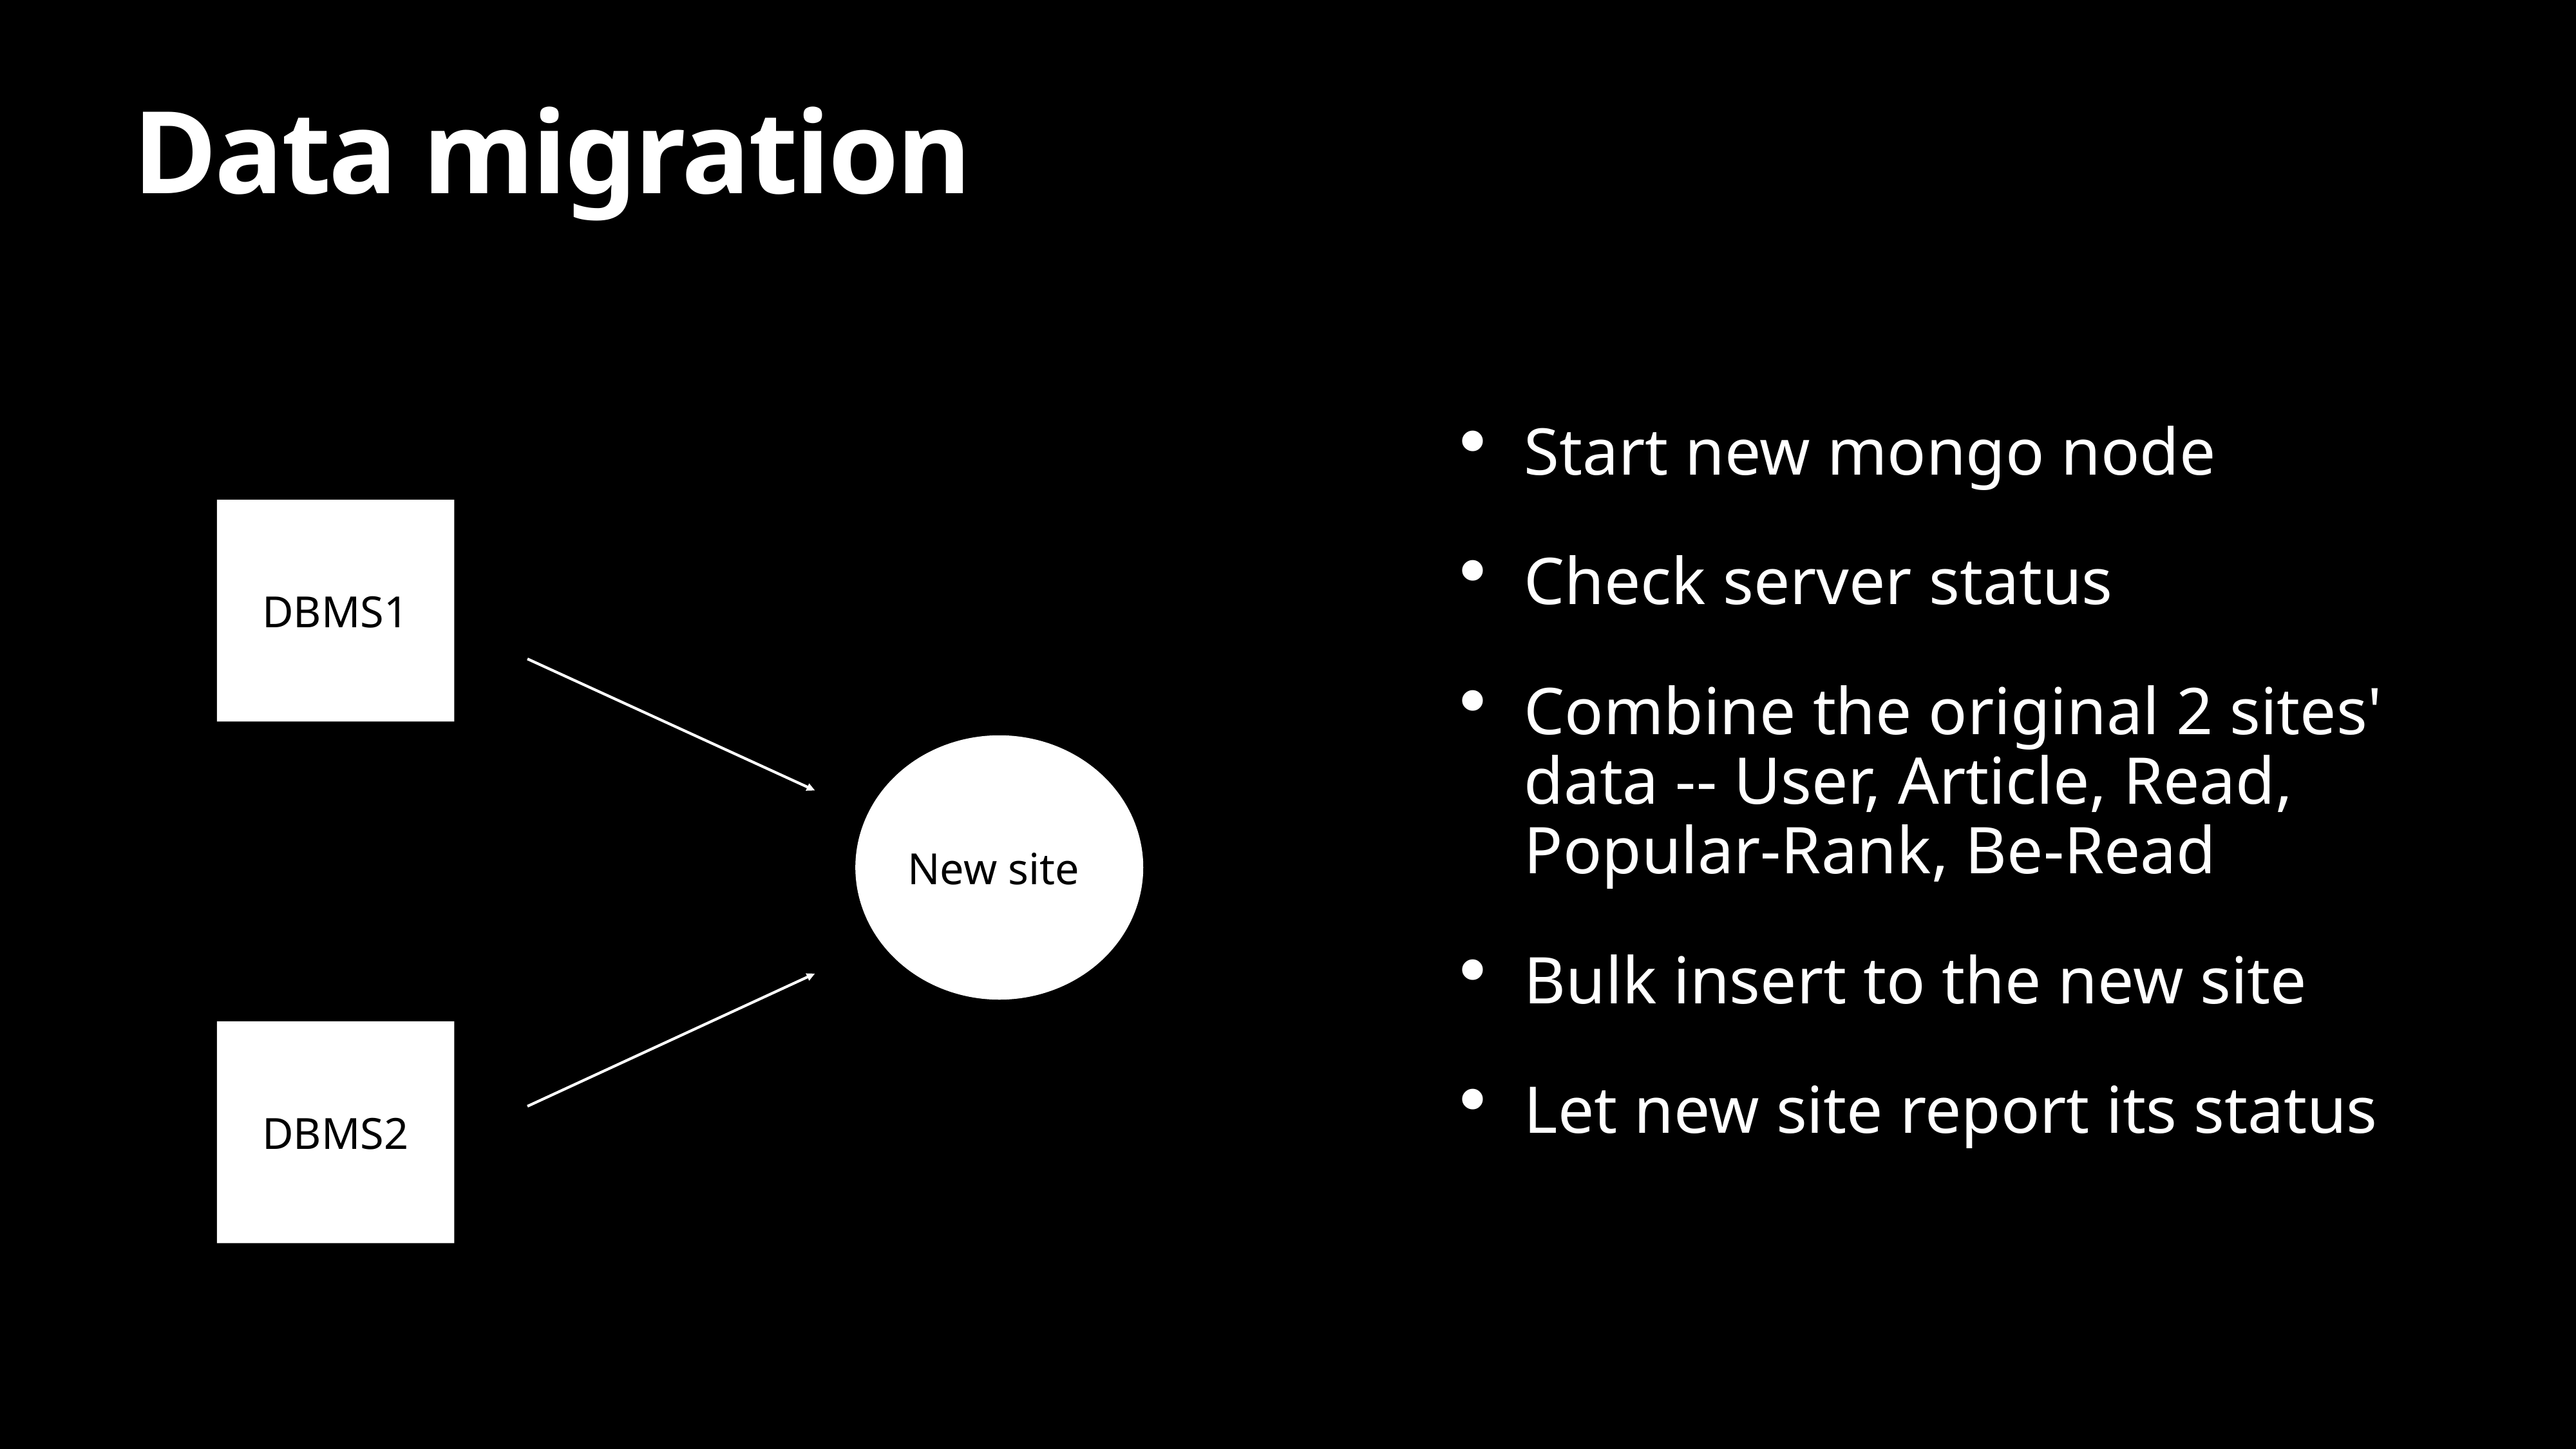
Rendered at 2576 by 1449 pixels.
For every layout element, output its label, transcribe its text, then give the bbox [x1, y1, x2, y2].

list Start new mongo node Check server status Combine the original 2 sites' data -- User, Article, Read, Popular-Rank, Be-Read Bulk insert to the new site Let new site report its status [1454, 413, 2449, 1321]
text_box DBMS2 [216, 1021, 455, 1244]
text_box [527, 973, 815, 1106]
text_box New site [855, 735, 1144, 1000]
title Data migration [127, 100, 2449, 252]
text_box DBMS1 [216, 499, 455, 722]
text_box [527, 659, 815, 791]
